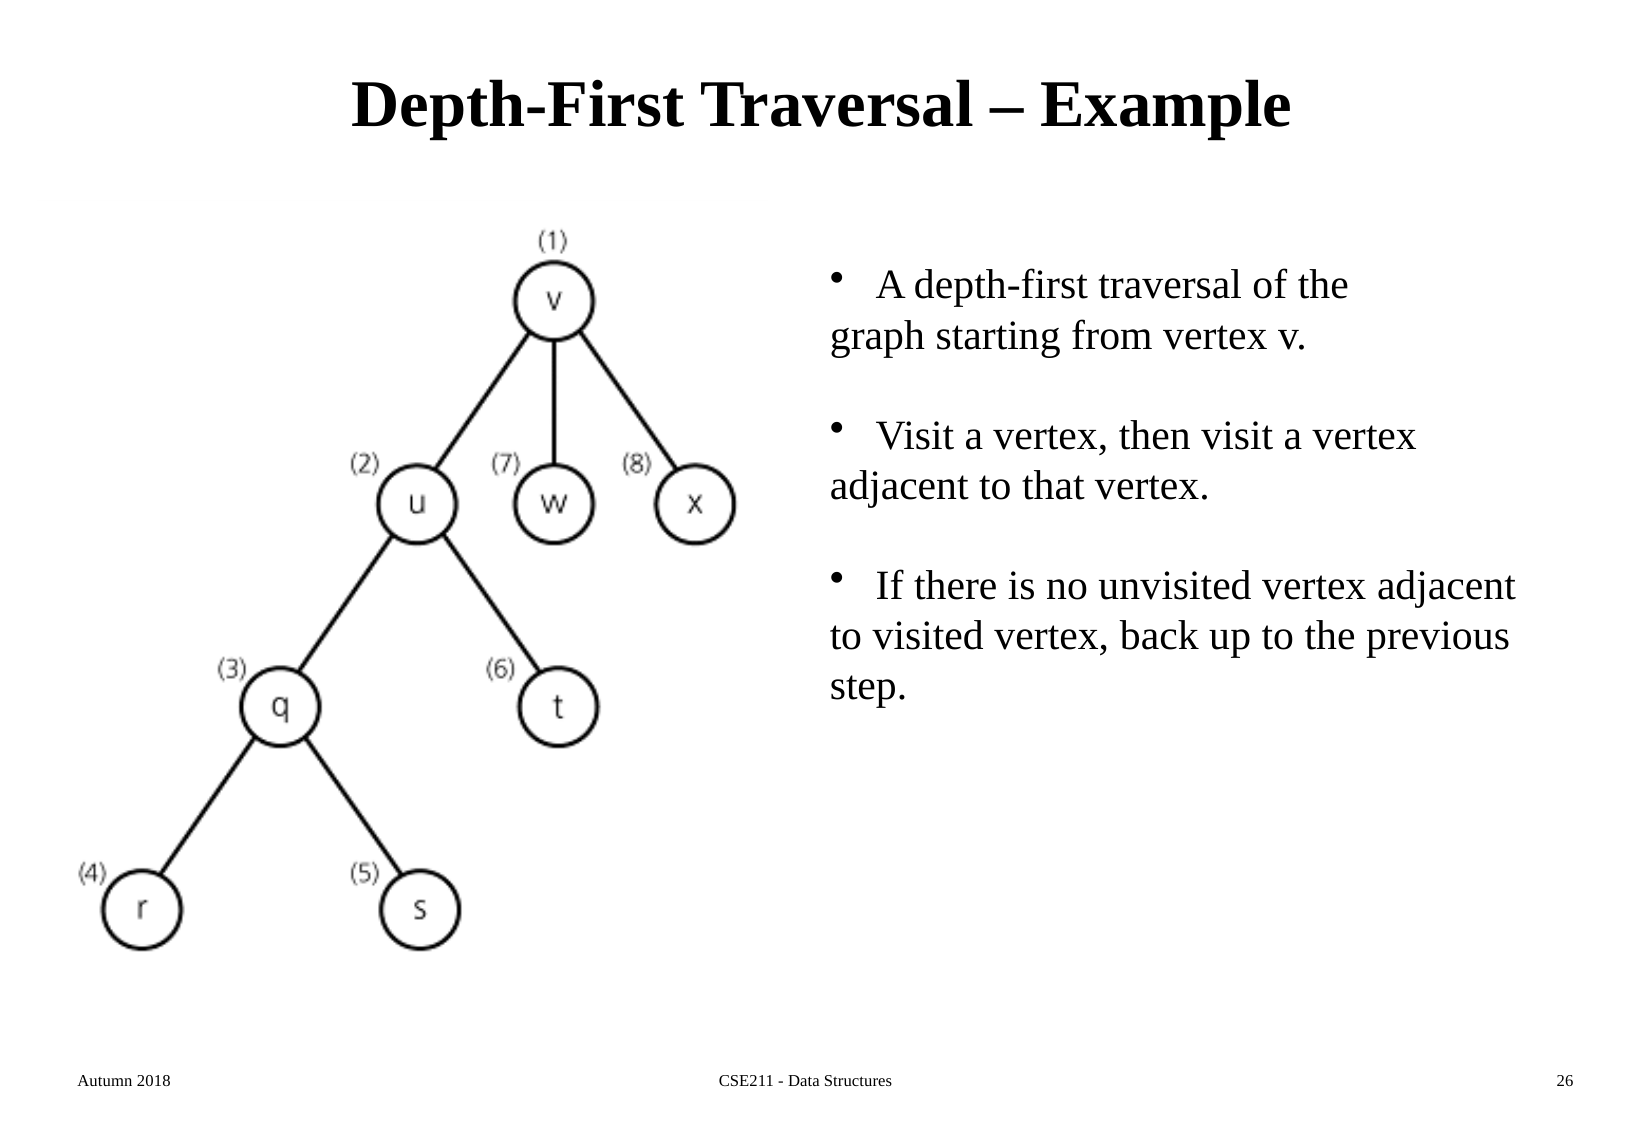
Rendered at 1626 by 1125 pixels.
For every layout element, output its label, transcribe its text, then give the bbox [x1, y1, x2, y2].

title Depth-First Traversal – Example [62, 24, 1600, 175]
slide_number 26 [1249, 1062, 1589, 1101]
slide_number Autumn 2018 [62, 1062, 402, 1101]
text_box A depth-first traversal of the graph starting from vertex v. Visit a vertex, then visit a vertex adjacent to that vertex. If there is no unvisited vertex adjacent to visited vertex, back up to the previous step. [814, 249, 1542, 715]
footer CSE211 - Data Structures [500, 1062, 1111, 1101]
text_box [37, 199, 769, 1001]
